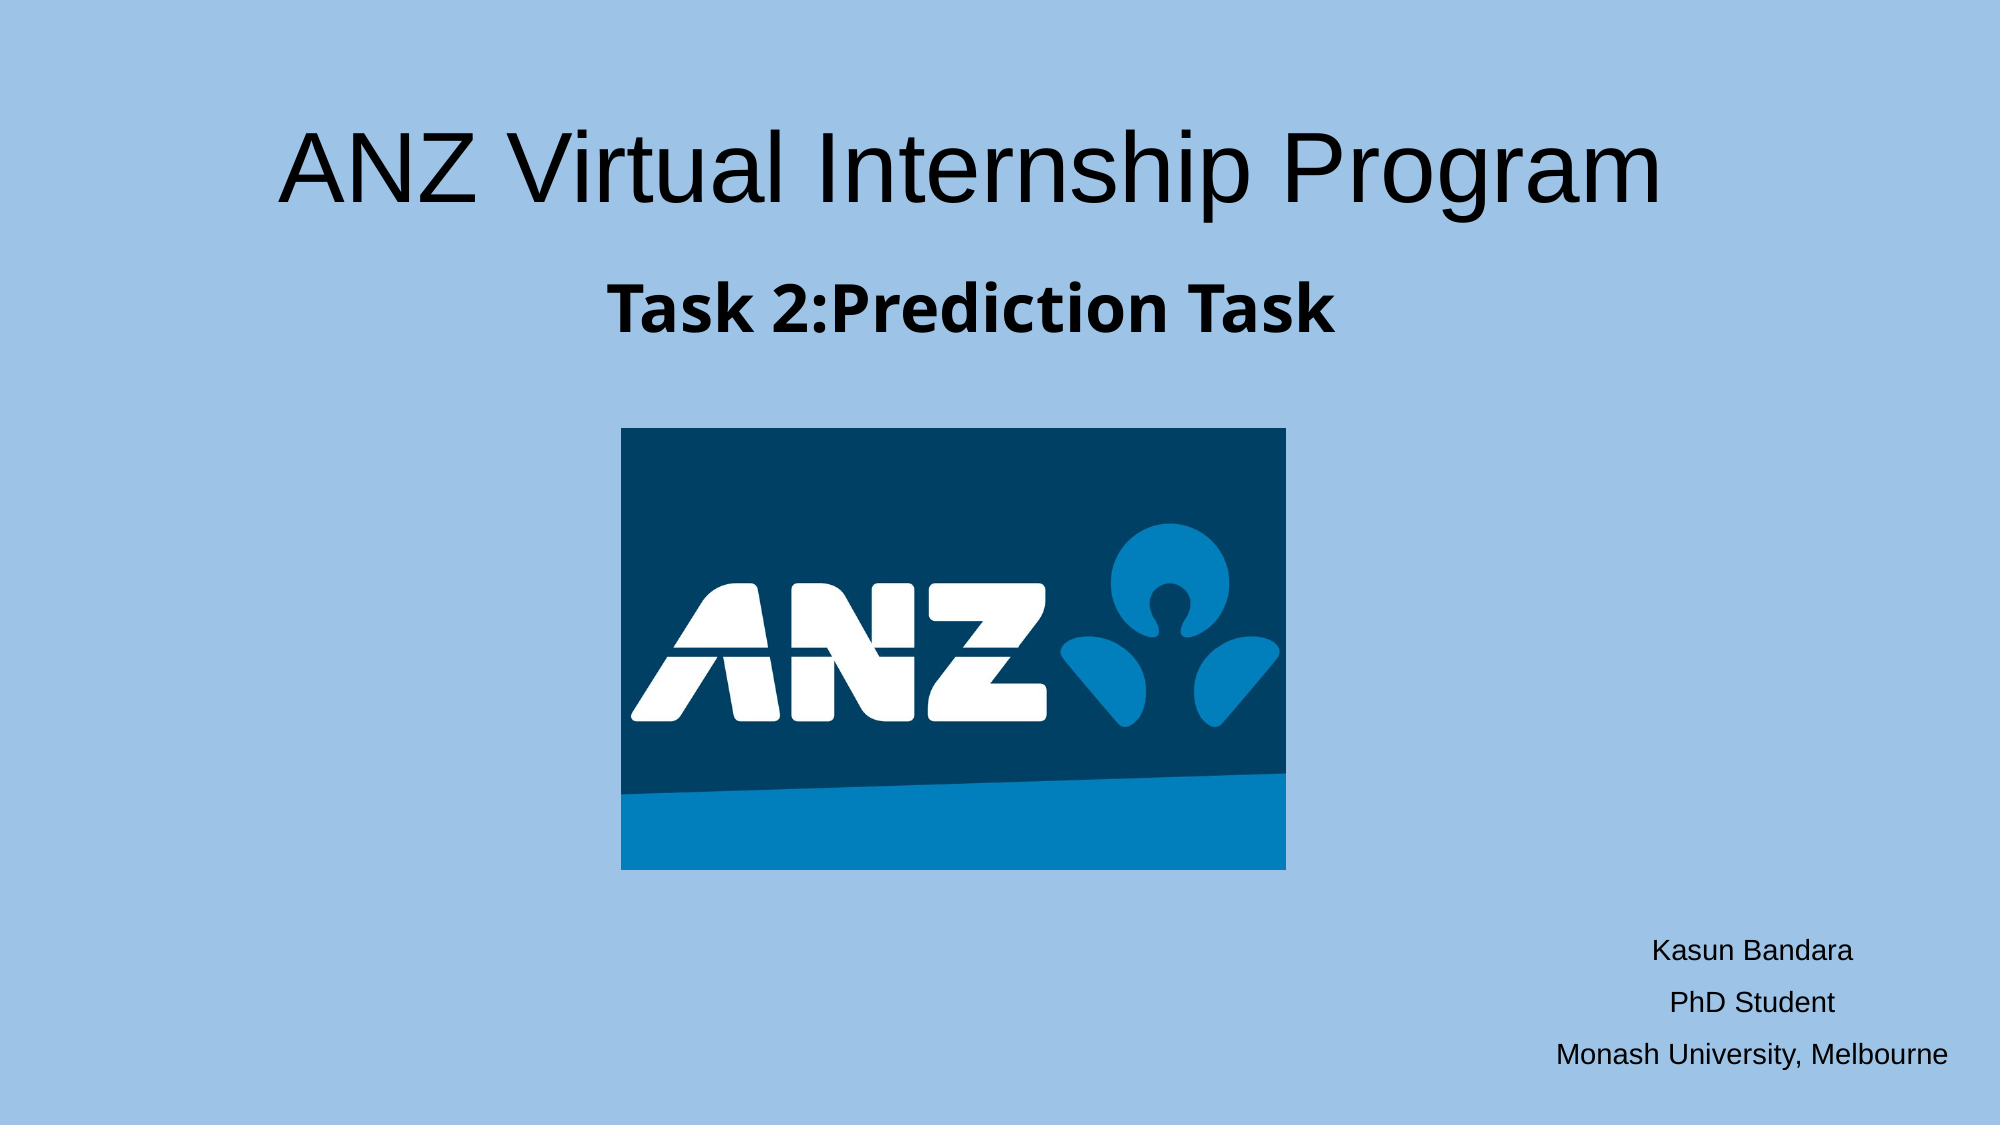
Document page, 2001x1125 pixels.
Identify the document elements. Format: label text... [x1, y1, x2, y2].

text_box Task 2:Prediction Task [531, 231, 1413, 355]
subtitle Kasun Bandara PhD Student Monash University, Melbourne [1540, 927, 1965, 1125]
title ANZ Virtual Internship Program [221, 108, 1722, 232]
picture [621, 428, 1286, 793]
